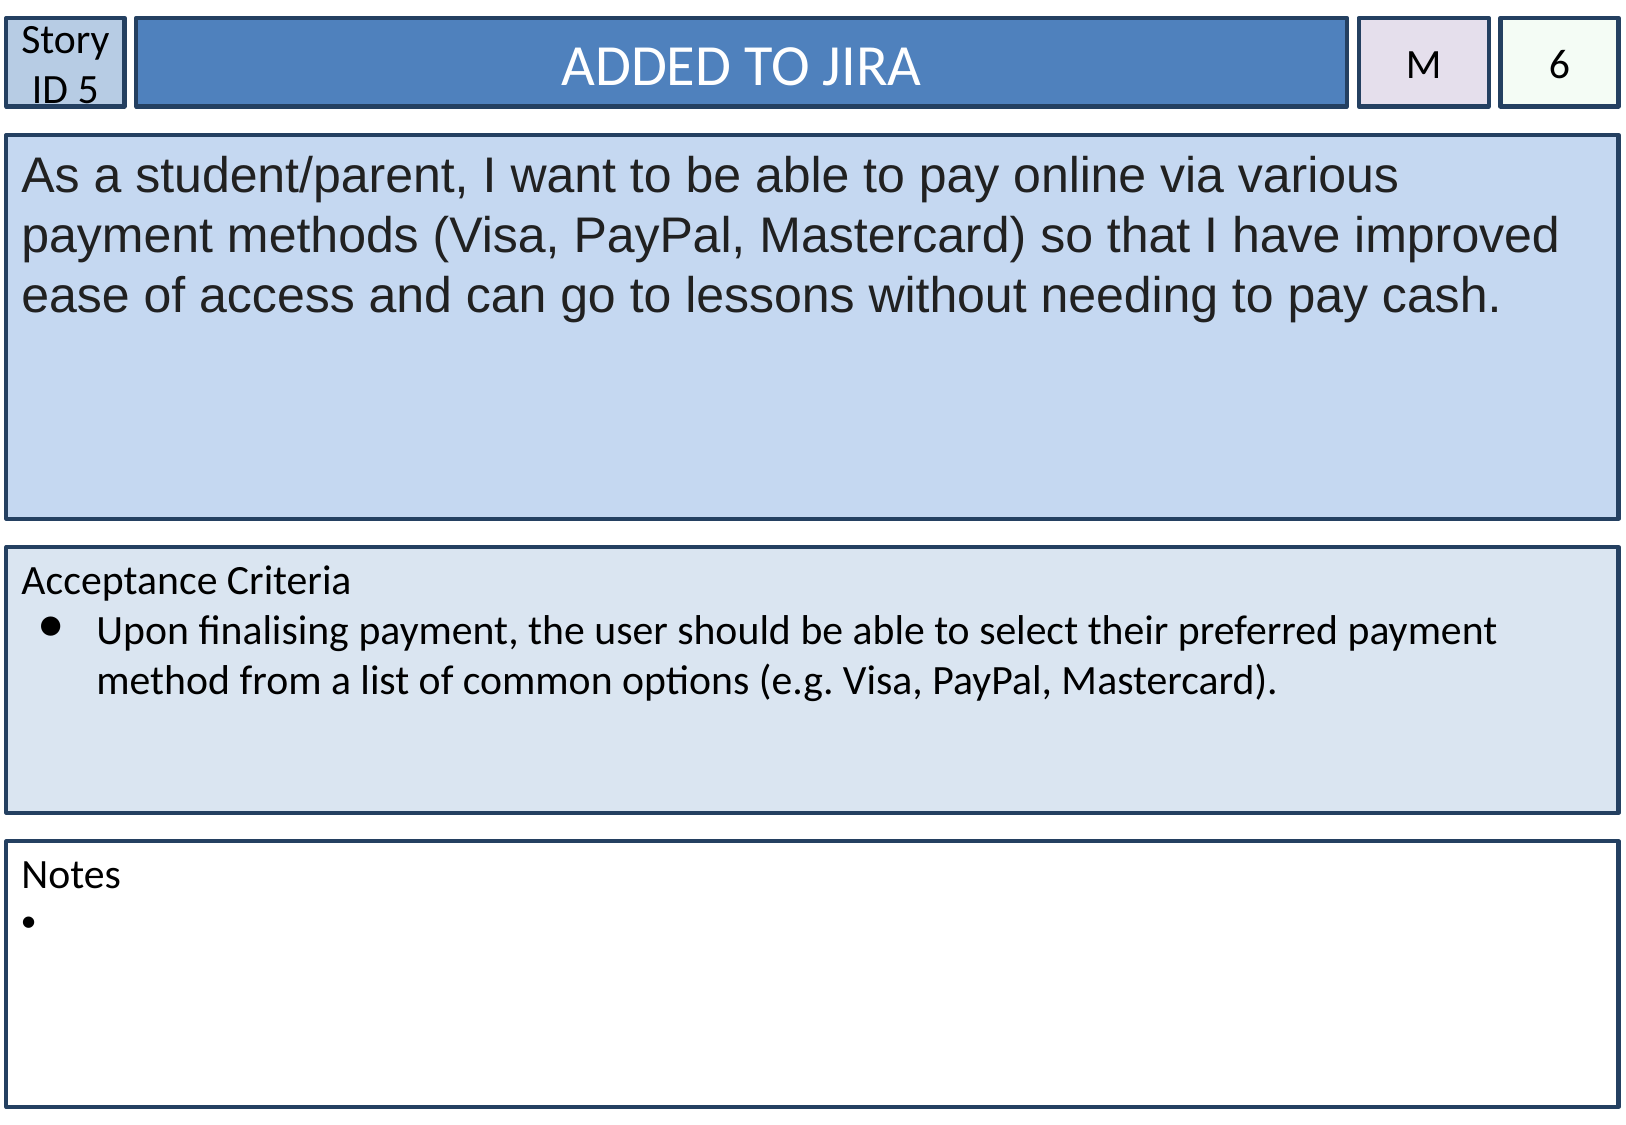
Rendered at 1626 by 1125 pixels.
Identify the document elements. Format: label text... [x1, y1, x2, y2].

text_box Acceptance Criteria Upon finalising payment, the user should be able to select their preferred payment method from a list of common options (e.g. Visa, PayPal, Mastercard). [6, 547, 1619, 813]
text_box 6 [1500, 17, 1619, 107]
text_box M [1358, 17, 1489, 107]
text_box As a student/parent, I want to be able to pay online via various payment methods (Visa, PayPal, Mastercard) so that I have improved ease of access and can go to lessons without needing to pay cash. [6, 134, 1619, 519]
text_box Notes [6, 841, 1619, 1107]
text_box Story ID 5 [6, 17, 125, 107]
text_box ADDED TO JIRA [136, 17, 1347, 107]
